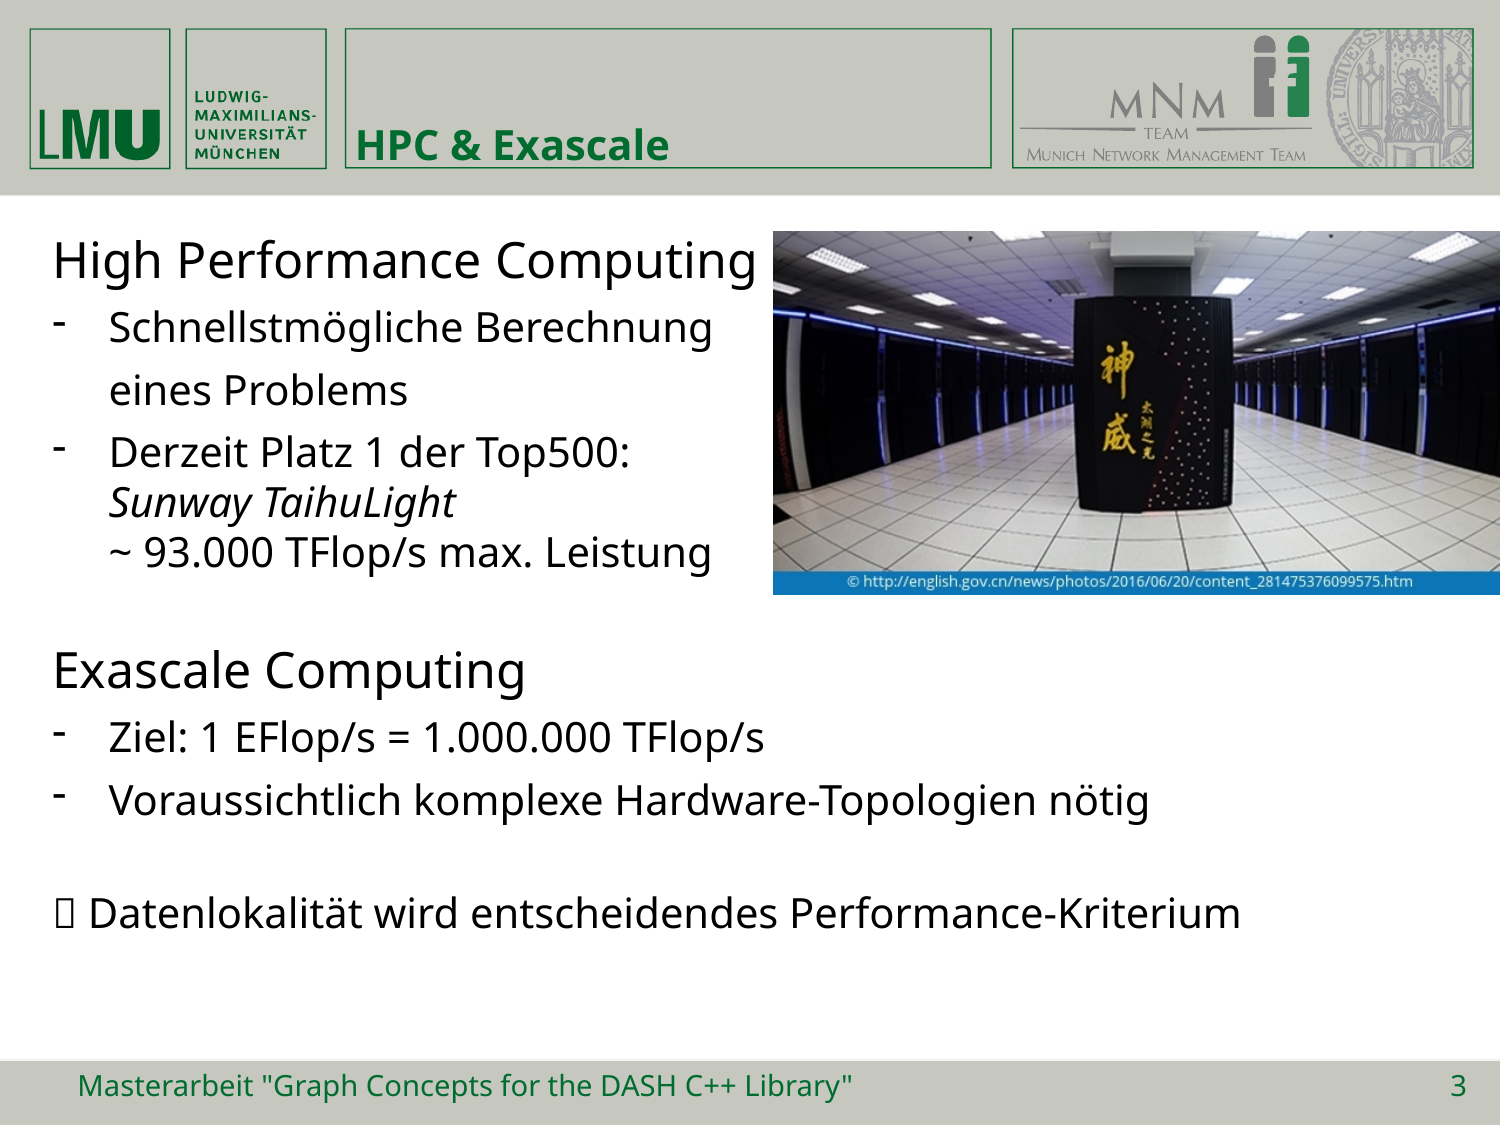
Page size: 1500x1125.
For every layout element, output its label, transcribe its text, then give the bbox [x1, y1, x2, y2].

picture [0, 0, 1500, 196]
footer Masterarbeit "Graph Concepts for the DASH C++ Library" [62, 1059, 1332, 1108]
title HPC & Exascale [339, 101, 987, 178]
slide_number 3 [1352, 1059, 1483, 1108]
picture [0, 1059, 1500, 1125]
list High Performance Computing Schnellstmögliche Berechnung eines Problems Derzeit Platz 1 der Top500: Sunway TaihuLight ~ 93.000 TFlop/s max. Leistung Exascale Computing Ziel: 1 EFlop/s = 1.000.000 TFlop/s Voraussichtlich komplexe Hardware-Topologien nötig  Datenlokalität wird entscheidendes Performance-Kriterium [36, 220, 1460, 1026]
picture [773, 231, 1500, 596]
